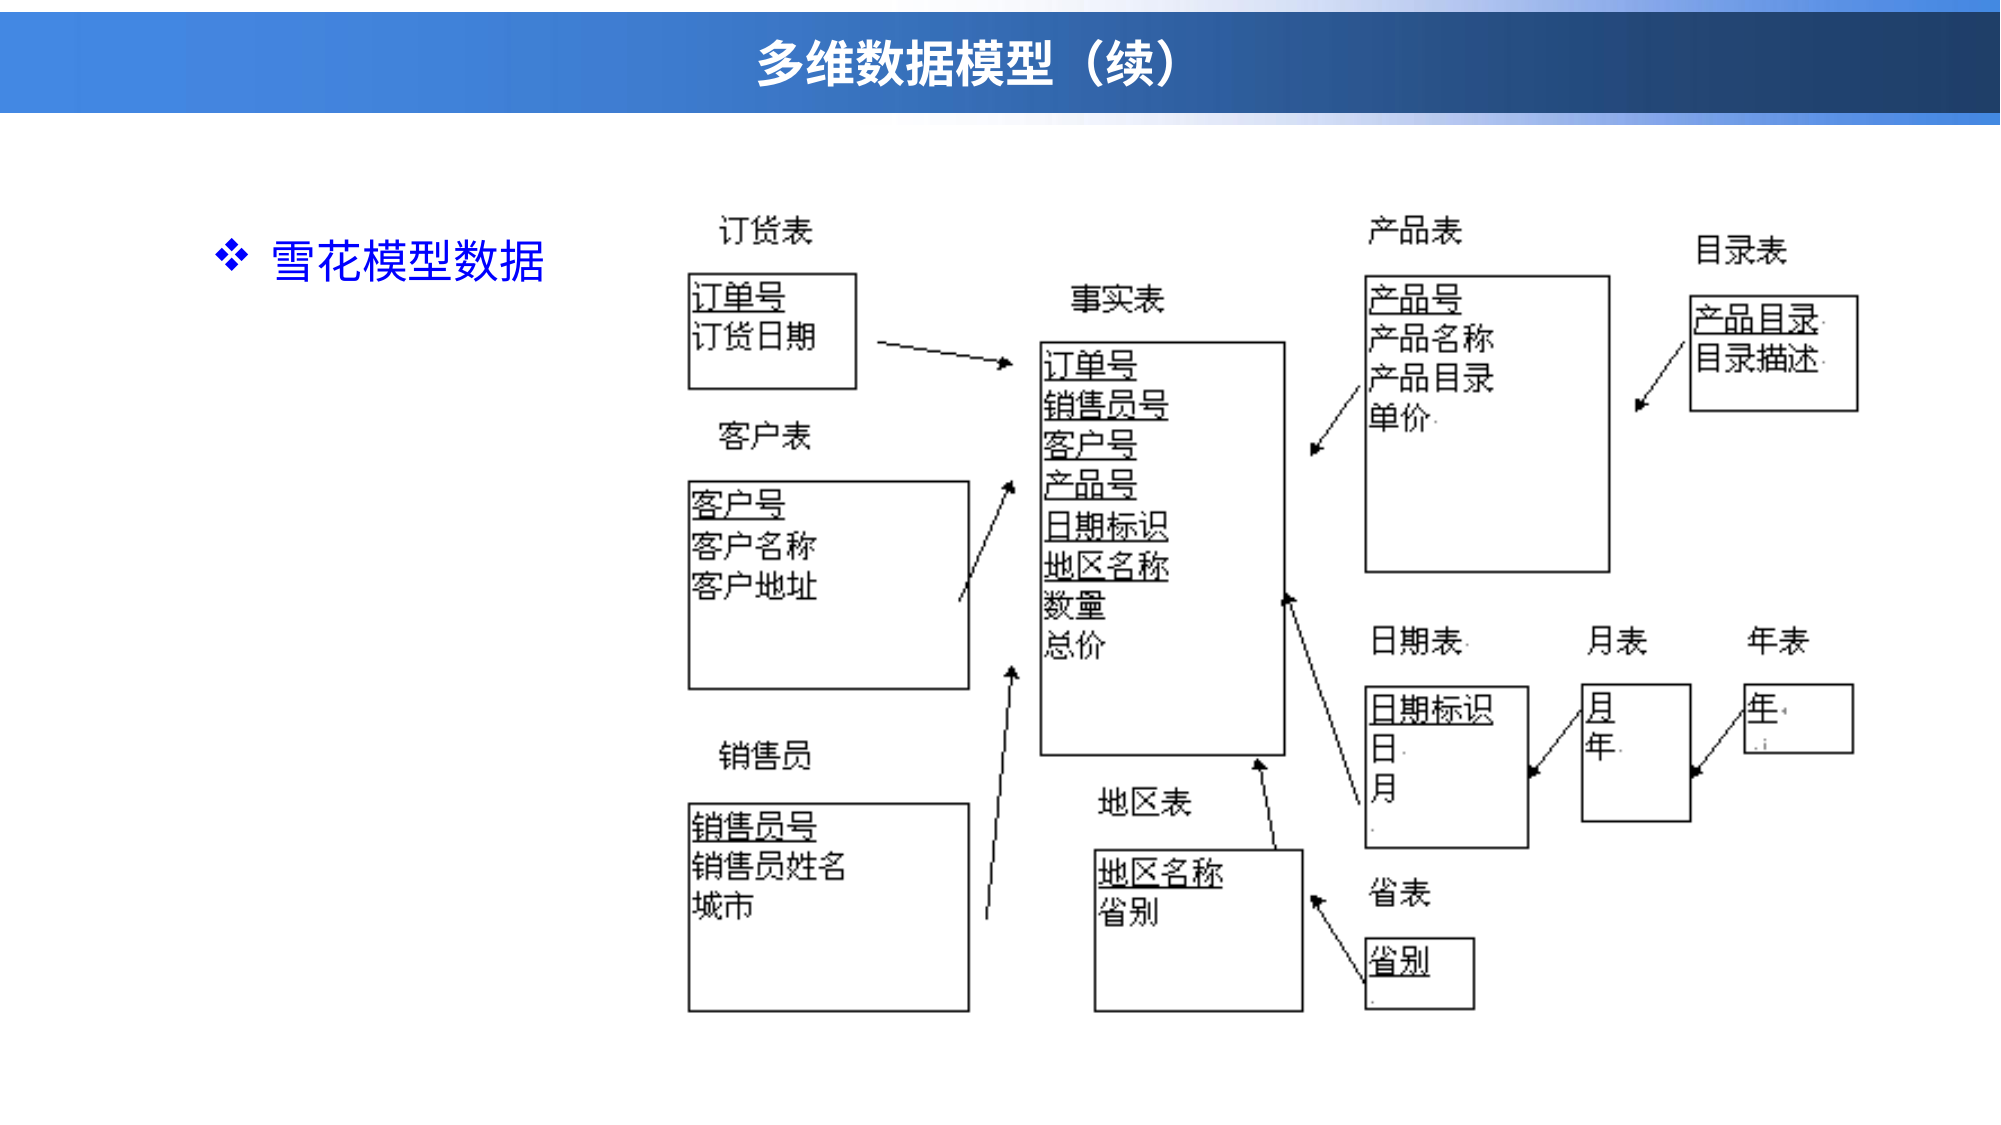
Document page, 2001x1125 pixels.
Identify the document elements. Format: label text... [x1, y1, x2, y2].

title 多维数据模型（续） [146, 25, 1815, 125]
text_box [666, 172, 1884, 1035]
picture [0, 0, 2000, 125]
list 雪花模型数据 [196, 198, 666, 1009]
